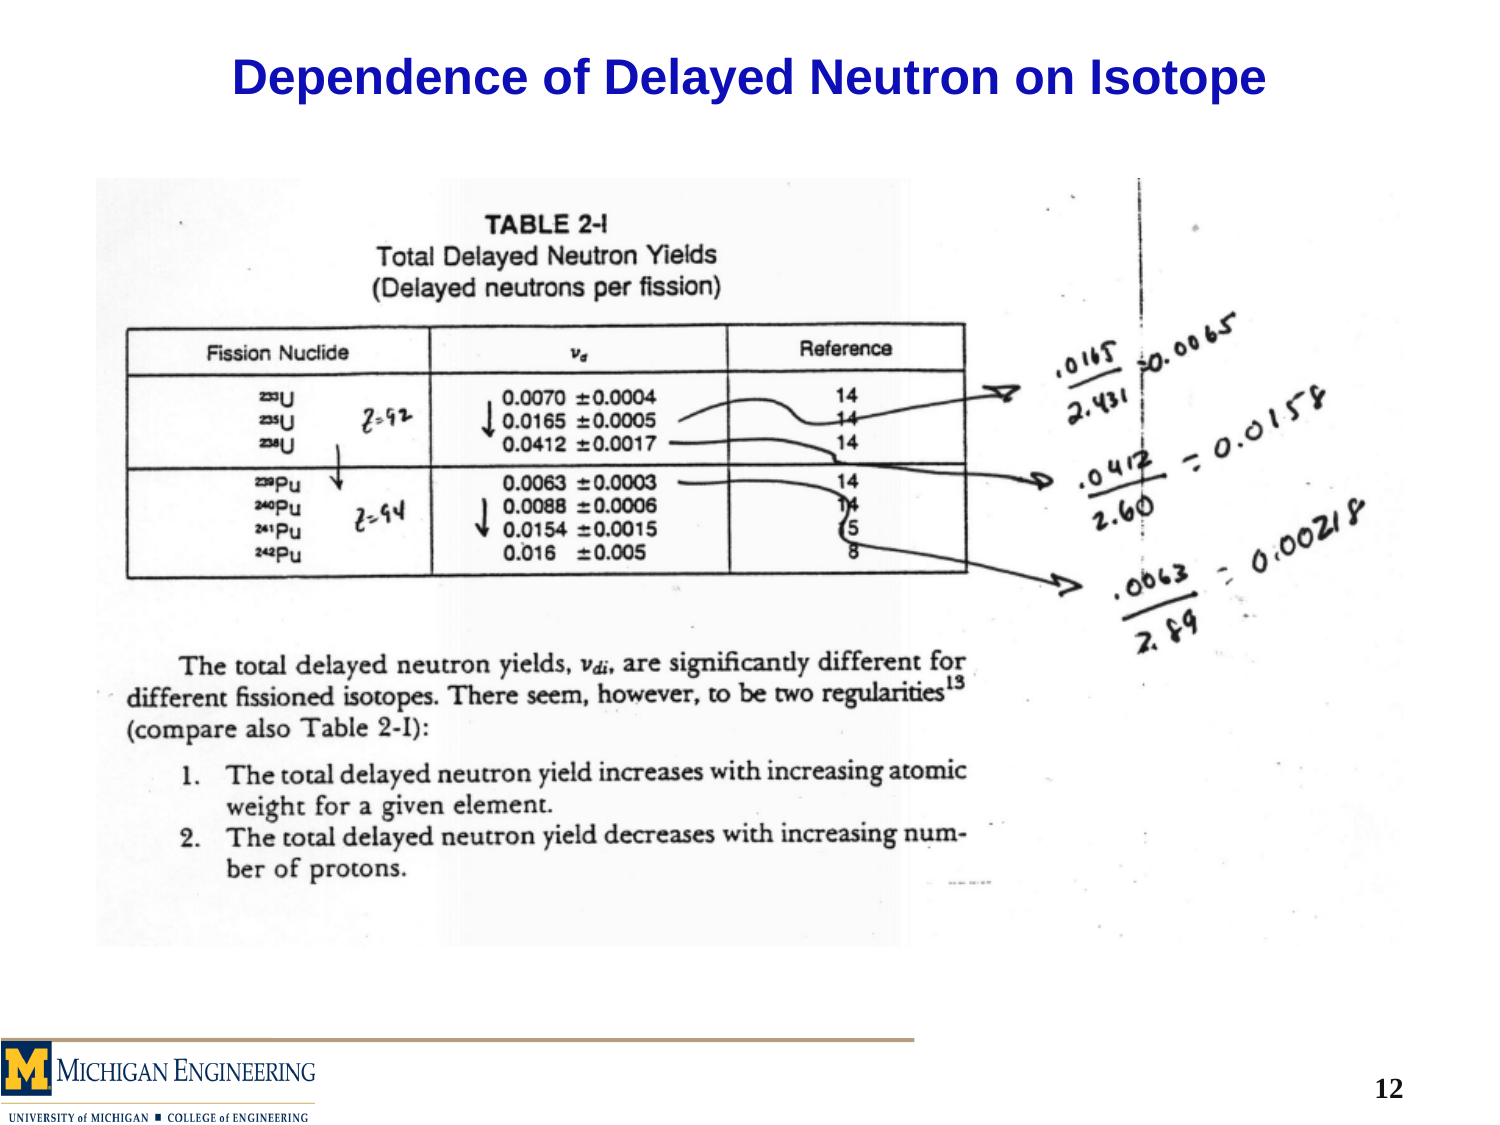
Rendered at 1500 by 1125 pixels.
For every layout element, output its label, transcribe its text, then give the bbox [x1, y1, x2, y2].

picture [1, 1041, 315, 1122]
text_box Dependence of Delayed Neutron on Isotope [41, 37, 1459, 123]
picture [95, 177, 1405, 948]
